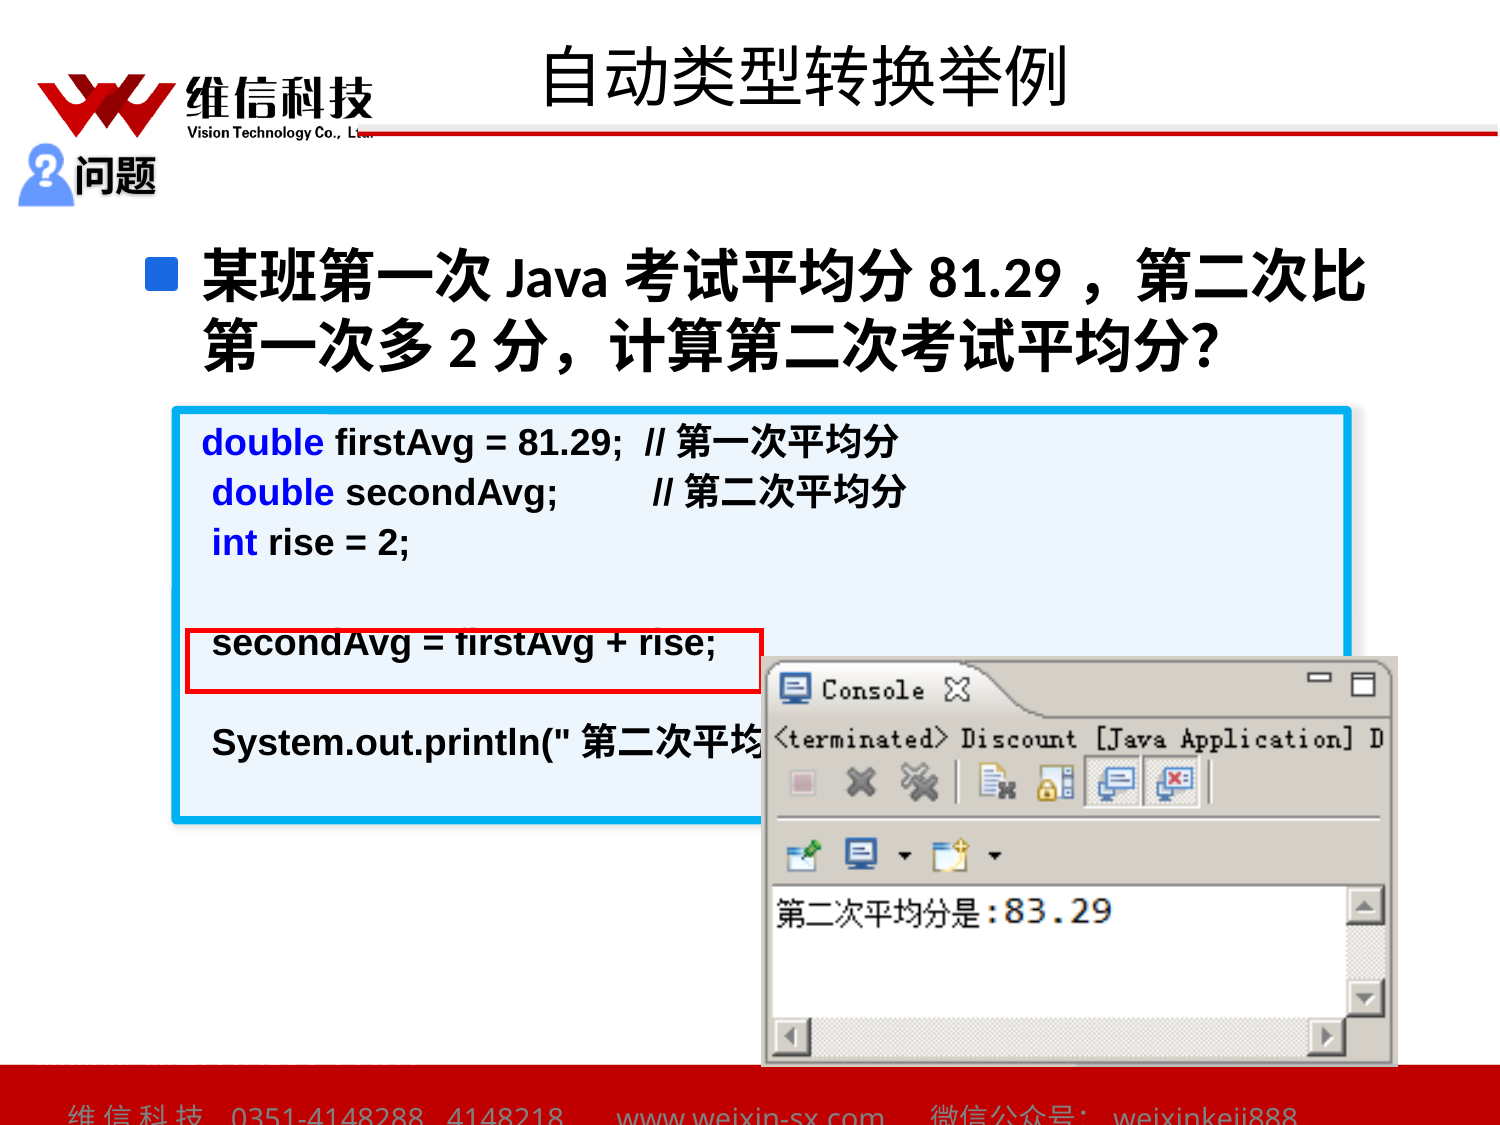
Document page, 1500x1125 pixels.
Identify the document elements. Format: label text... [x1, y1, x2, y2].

picture [145, 257, 178, 291]
text_box [187, 630, 762, 692]
text_box double firstAvg = 81.29; //第一次平均分 double secondAvg; //第二次平均分 int rise = 2; secondAvg = firstAvg + rise; System.out.println("第二次平均分是：" + secondAvg); [175, 410, 1348, 821]
picture [761, 656, 1398, 1067]
picture [35, 70, 128, 140]
text_box 某班第一次Java考试平均分81.29，第二次比第一次多2分，计算第二次考试平均分？ [130, 231, 1383, 410]
title 自动类型转换举例 [128, 36, 1479, 141]
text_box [11, 140, 174, 210]
